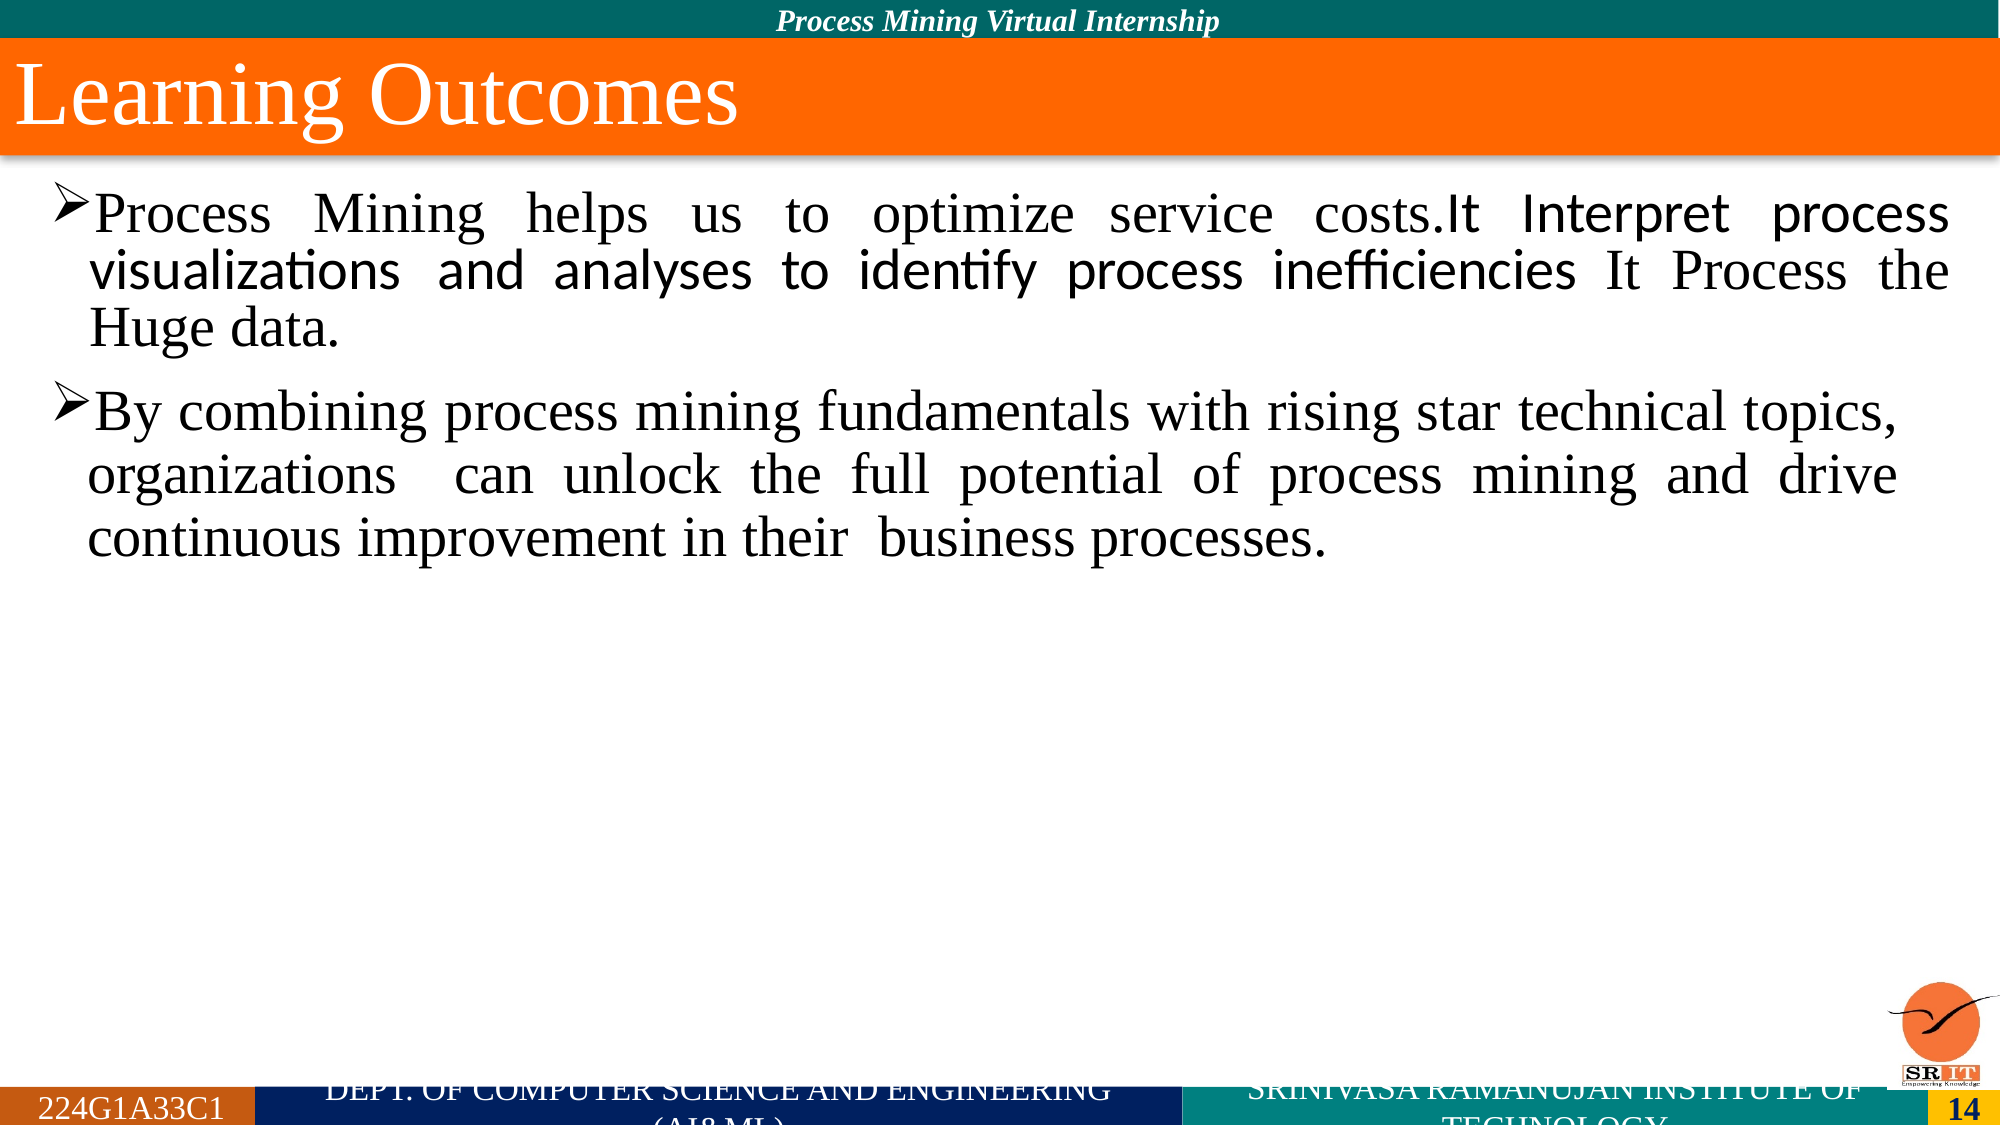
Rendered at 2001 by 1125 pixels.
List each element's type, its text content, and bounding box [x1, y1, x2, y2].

picture [1887, 977, 2000, 1090]
list Process Mining helps us to optimize service costs.It Interpret process visualizations and analyses to identify process inefficiencies It Process the Huge data. By combining process mining fundamentals with rising star technical topics, organizations can unlock the full potential of process mining and drive continuous improvement in their business processes. [32, 179, 1965, 1065]
title Learning Outcomes [0, 38, 2000, 156]
